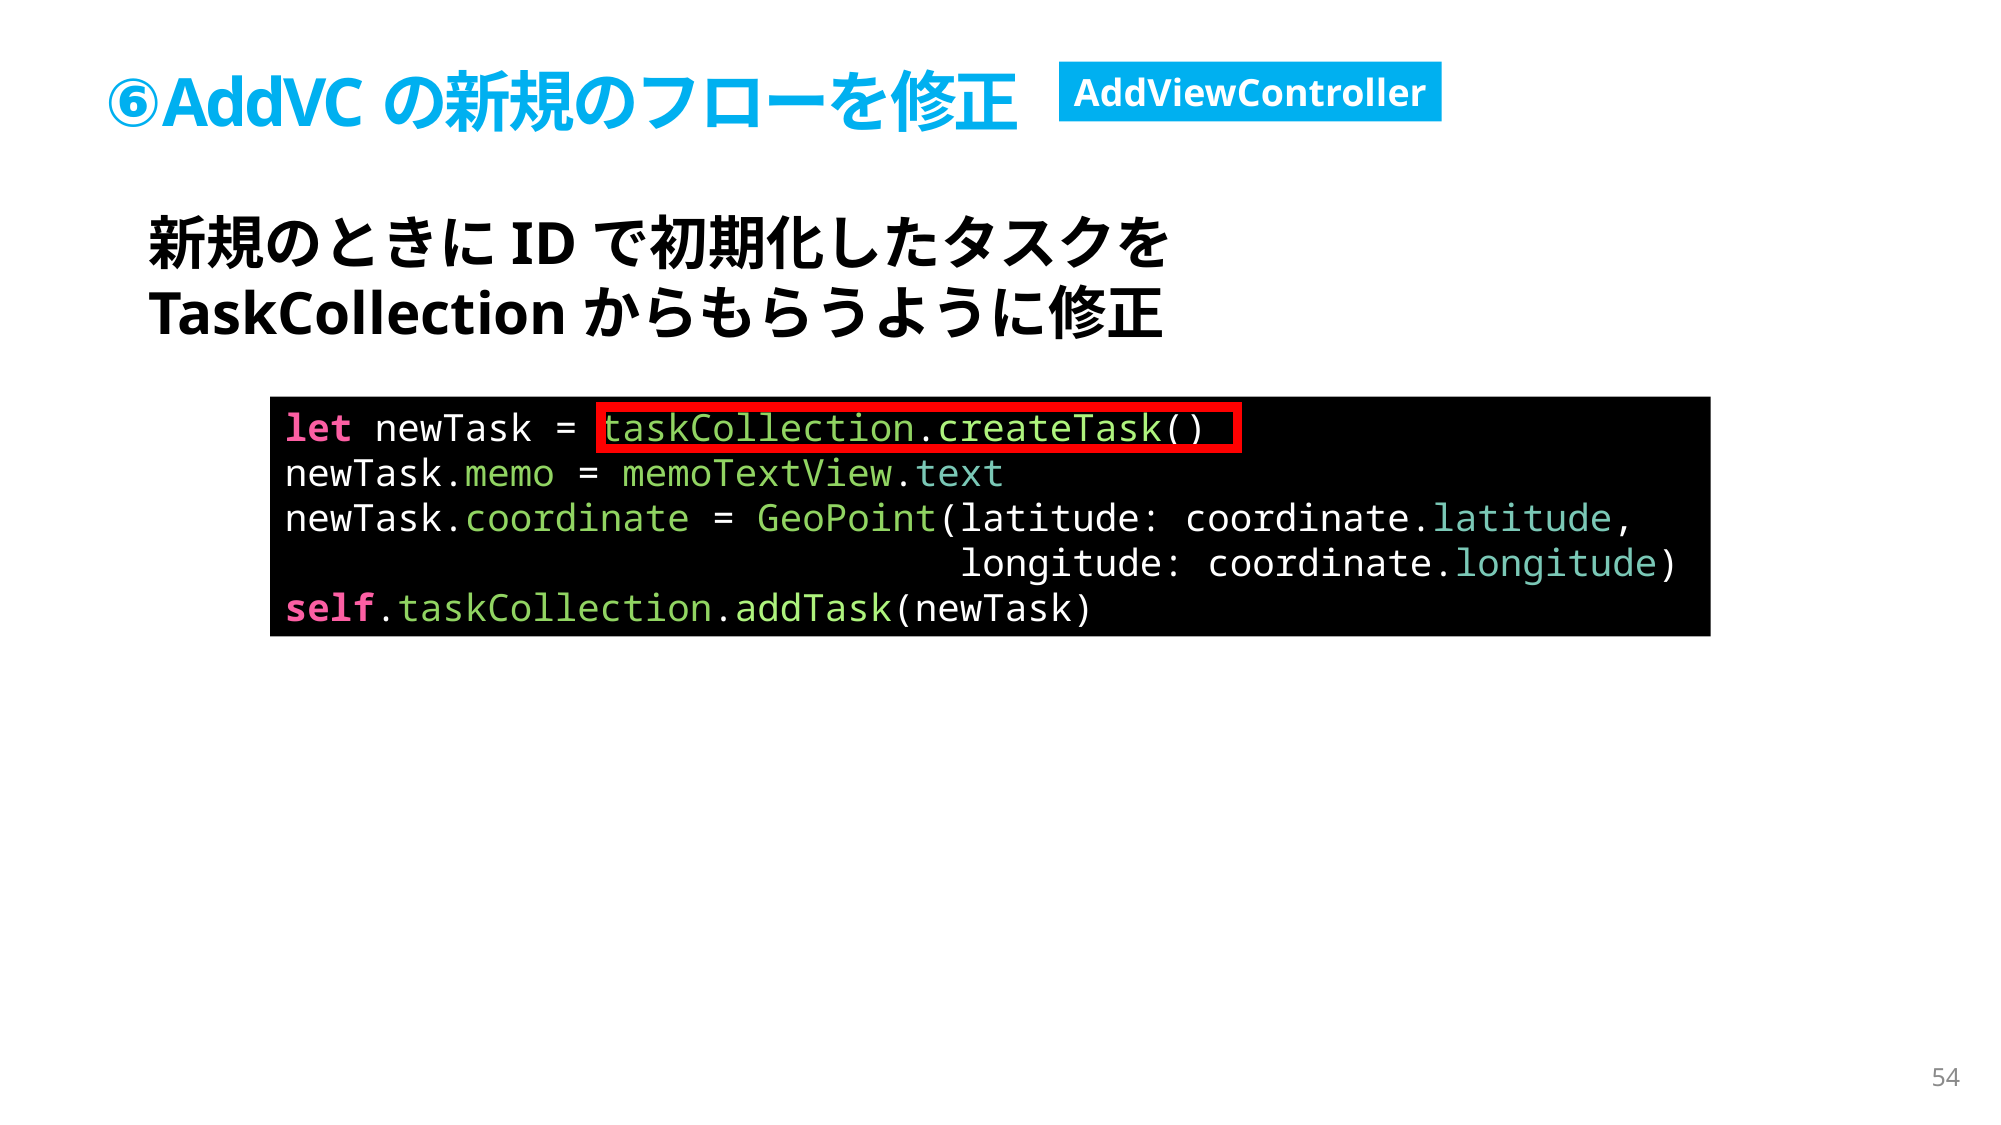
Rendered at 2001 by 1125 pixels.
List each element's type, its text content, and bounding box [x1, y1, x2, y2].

text_box 54 [1525, 1048, 1976, 1109]
text_box AddViewController [1059, 61, 1442, 122]
text_box let newTask = taskCollection.createTask() newTask.memo = memoTextView.text newTask.coordinate = GeoPoint(latitude: coordinate.latitude, longitude: coordinate.longitude) self.taskCollection.addTask(newTask) [270, 396, 1711, 637]
text_box [600, 406, 1238, 449]
text_box 新規のときにIDで初期化したタスクを TaskCollectionからもらうように修正 [133, 198, 1867, 354]
text_box ⑥AddVCの新規のフローを修正 [90, 50, 1942, 148]
